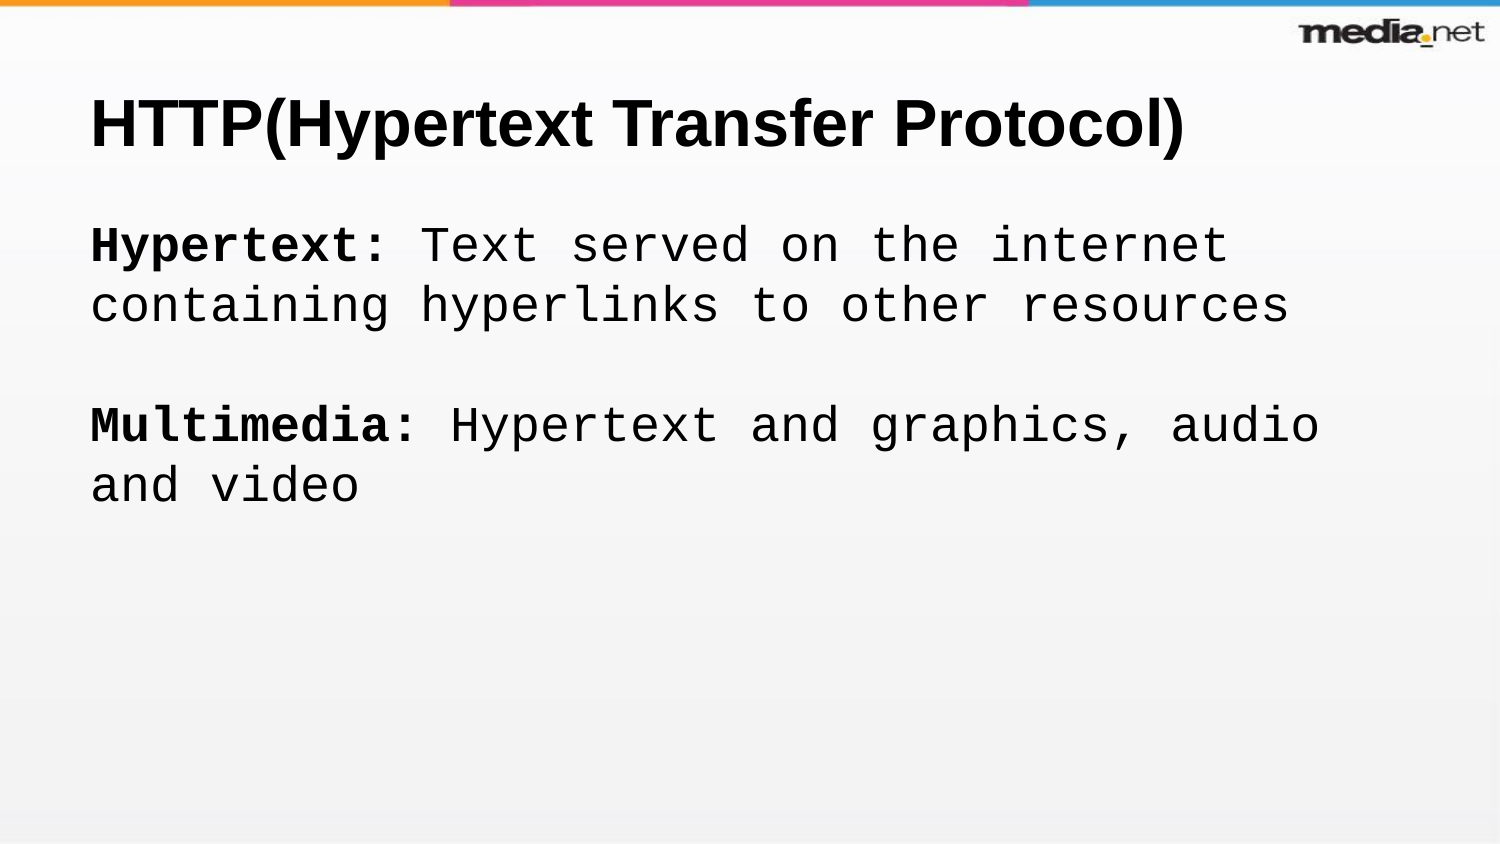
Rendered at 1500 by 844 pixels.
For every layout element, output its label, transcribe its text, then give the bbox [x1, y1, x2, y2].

title HTTP(Hypertext Transfer Protocol) [75, 33, 1425, 175]
list Hypertext: Text served on the internet containing hyperlinks to other resources Multimedia: Hypertext and graphics, audio and video [75, 196, 1425, 808]
picture [0, 0, 1500, 844]
